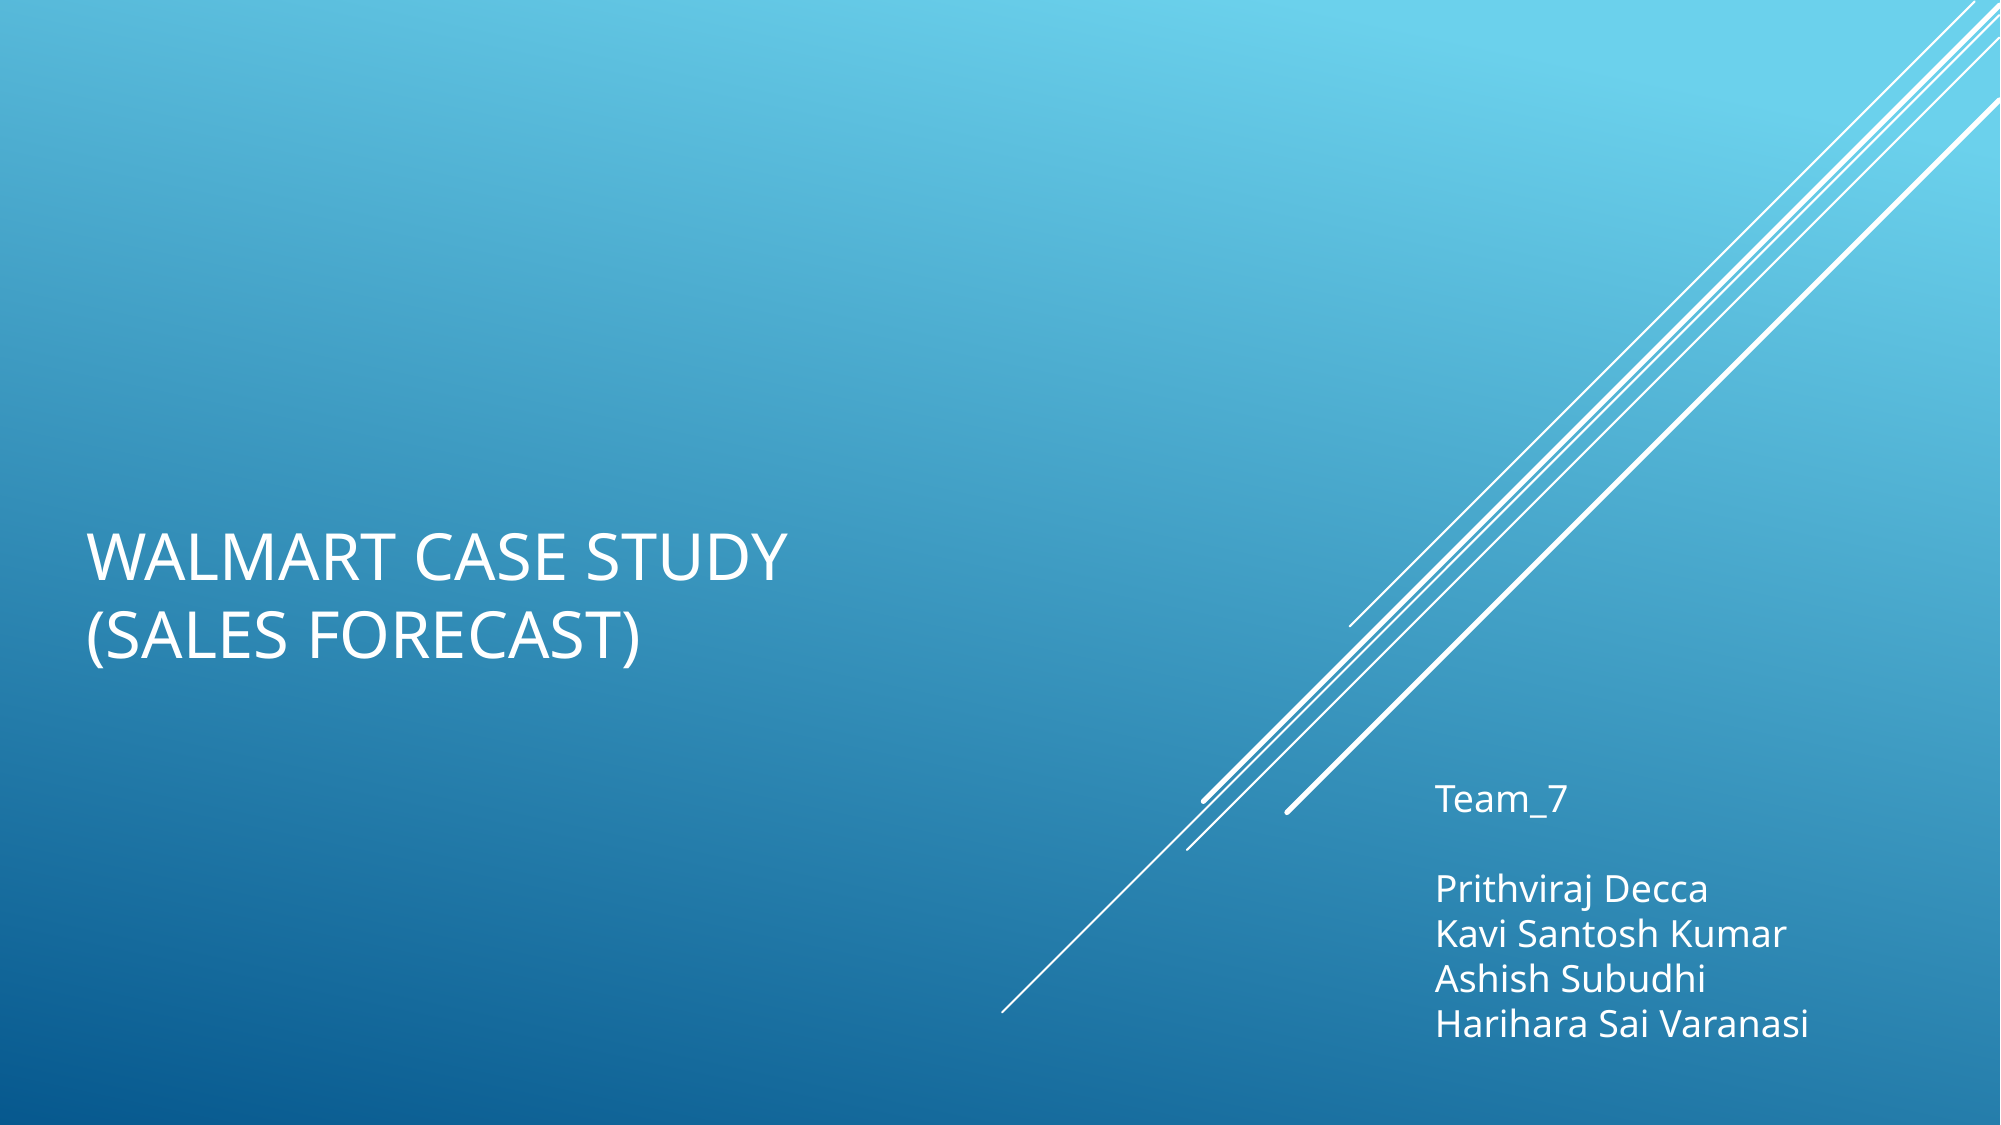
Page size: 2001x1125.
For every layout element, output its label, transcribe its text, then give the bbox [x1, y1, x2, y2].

title Walmart case study (sales forecast) [71, 269, 1384, 758]
text_box Team_7 Prithviraj Decca Kavi Santosh Kumar Ashish Subudhi Harihara Sai Varanasi [1420, 767, 1952, 1053]
